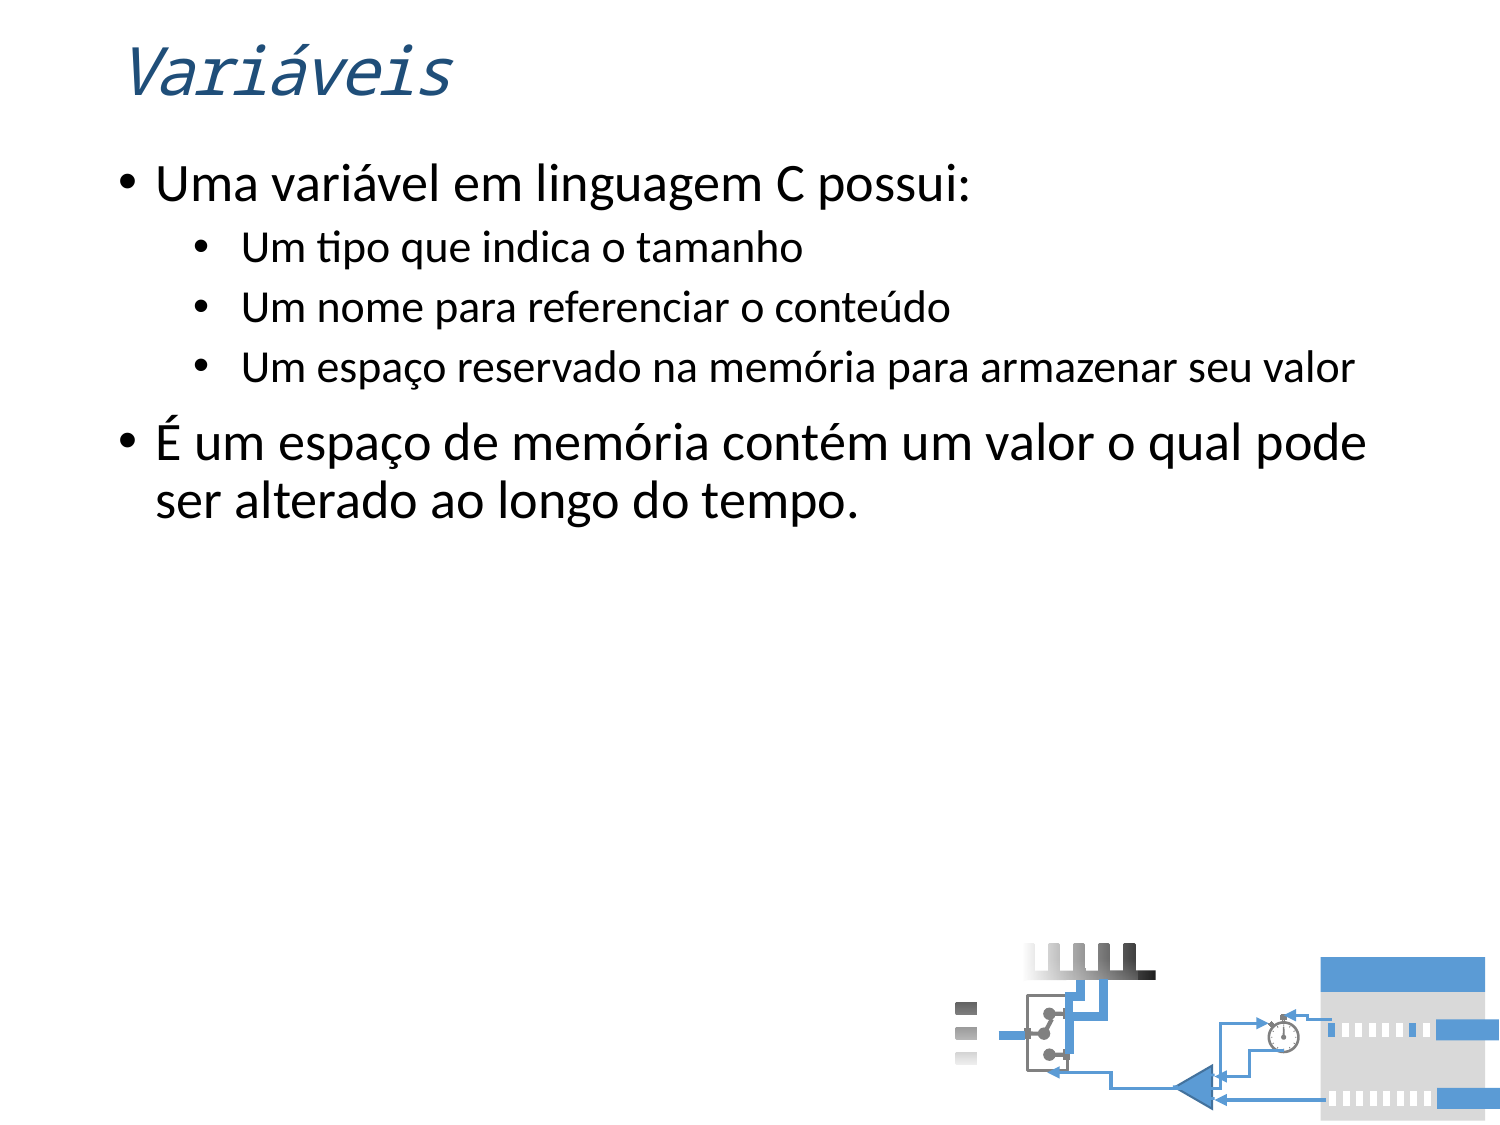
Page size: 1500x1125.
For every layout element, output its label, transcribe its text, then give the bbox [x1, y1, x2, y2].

list Uma variável em linguagem C possui: Um tipo que indica o tamanho Um nome para referenciar o conteúdo Um espaço reservado na memória para armazenar seu valor É um espaço de memória contém um valor o qual pode ser alterado ao longo do tempo. [103, 147, 1397, 1019]
title Variáveis [103, 17, 1397, 131]
